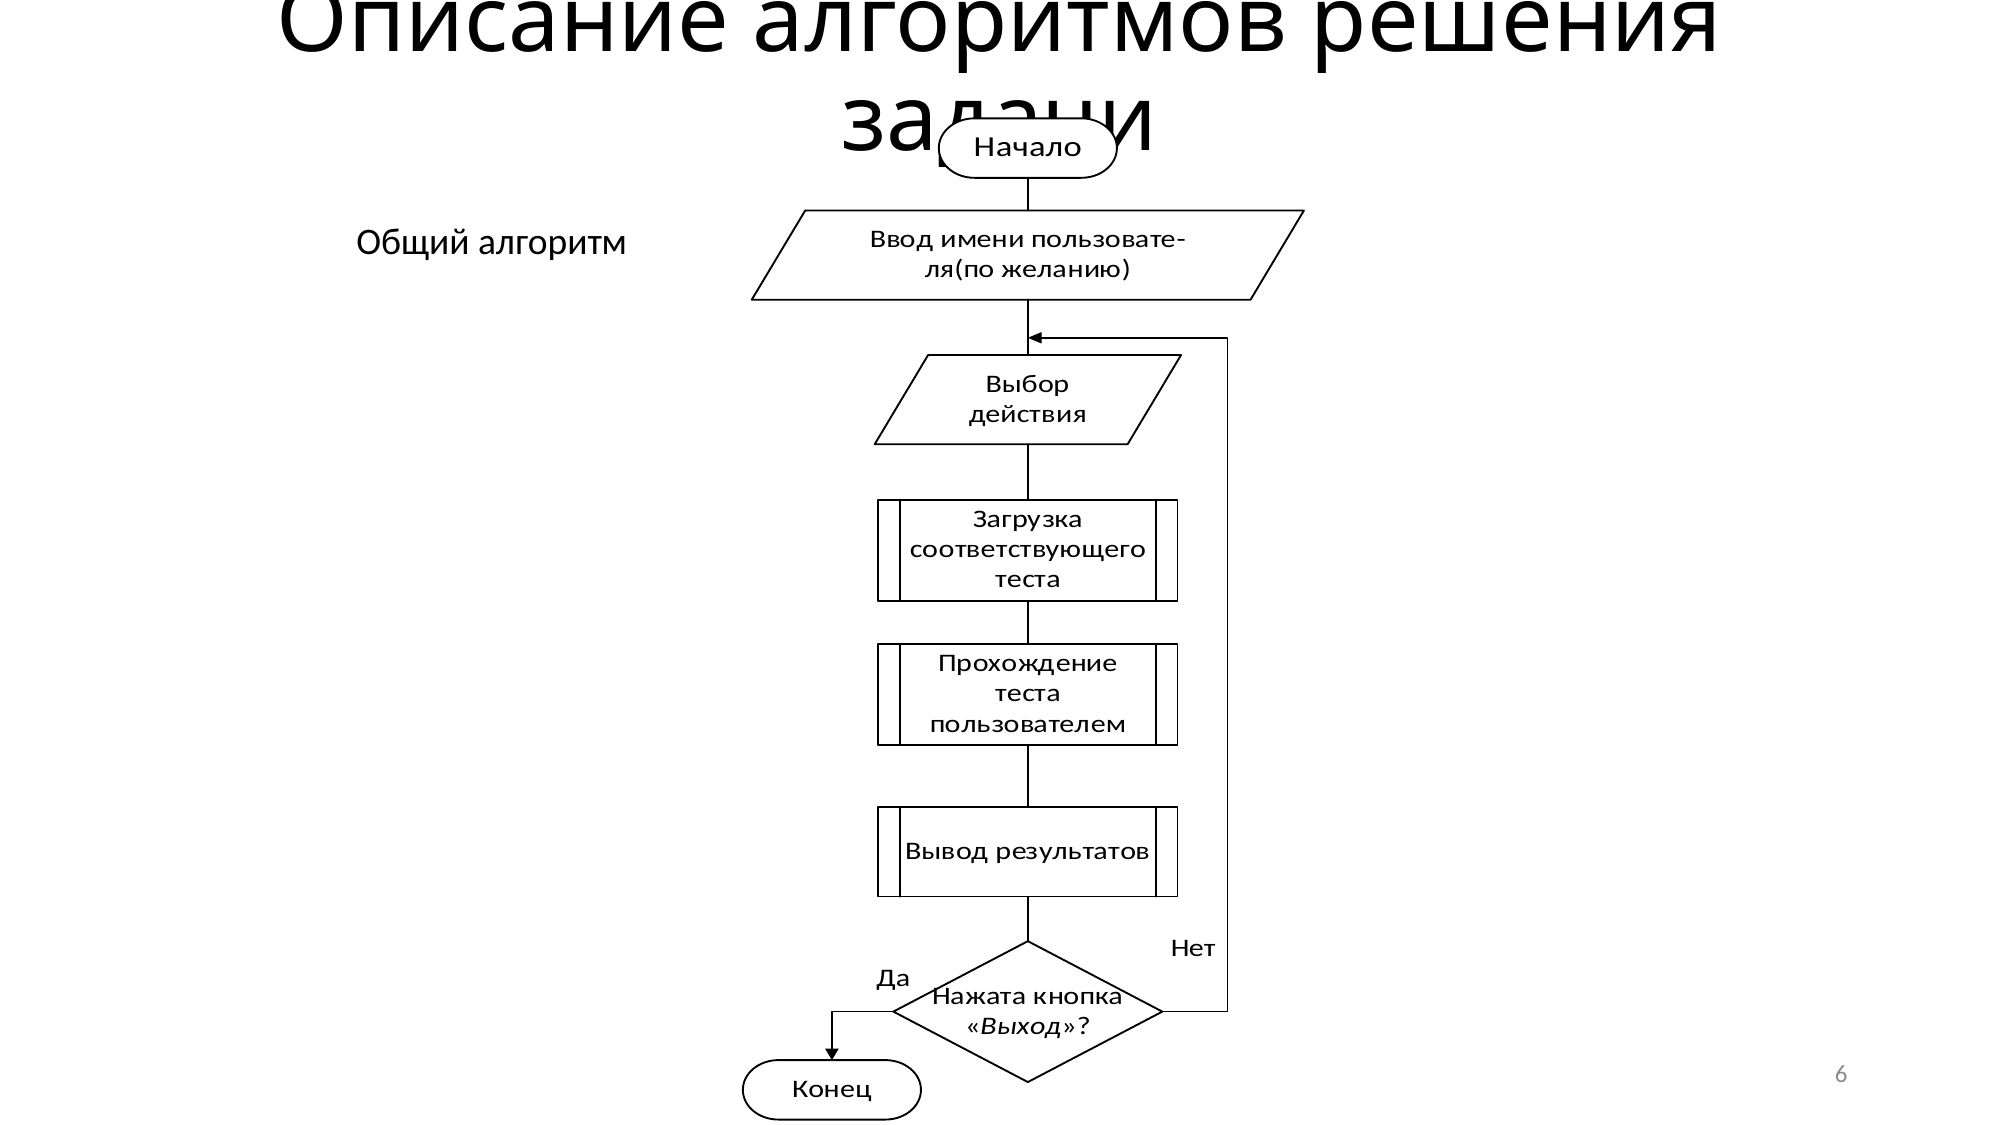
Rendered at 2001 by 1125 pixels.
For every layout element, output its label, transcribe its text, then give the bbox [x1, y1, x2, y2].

slide_number 6 [1412, 1042, 1863, 1103]
title Описание алгоритмов решения задачи [137, 0, 1863, 143]
text_box Общий алгоритм [341, 209, 643, 270]
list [738, 115, 1307, 1122]
